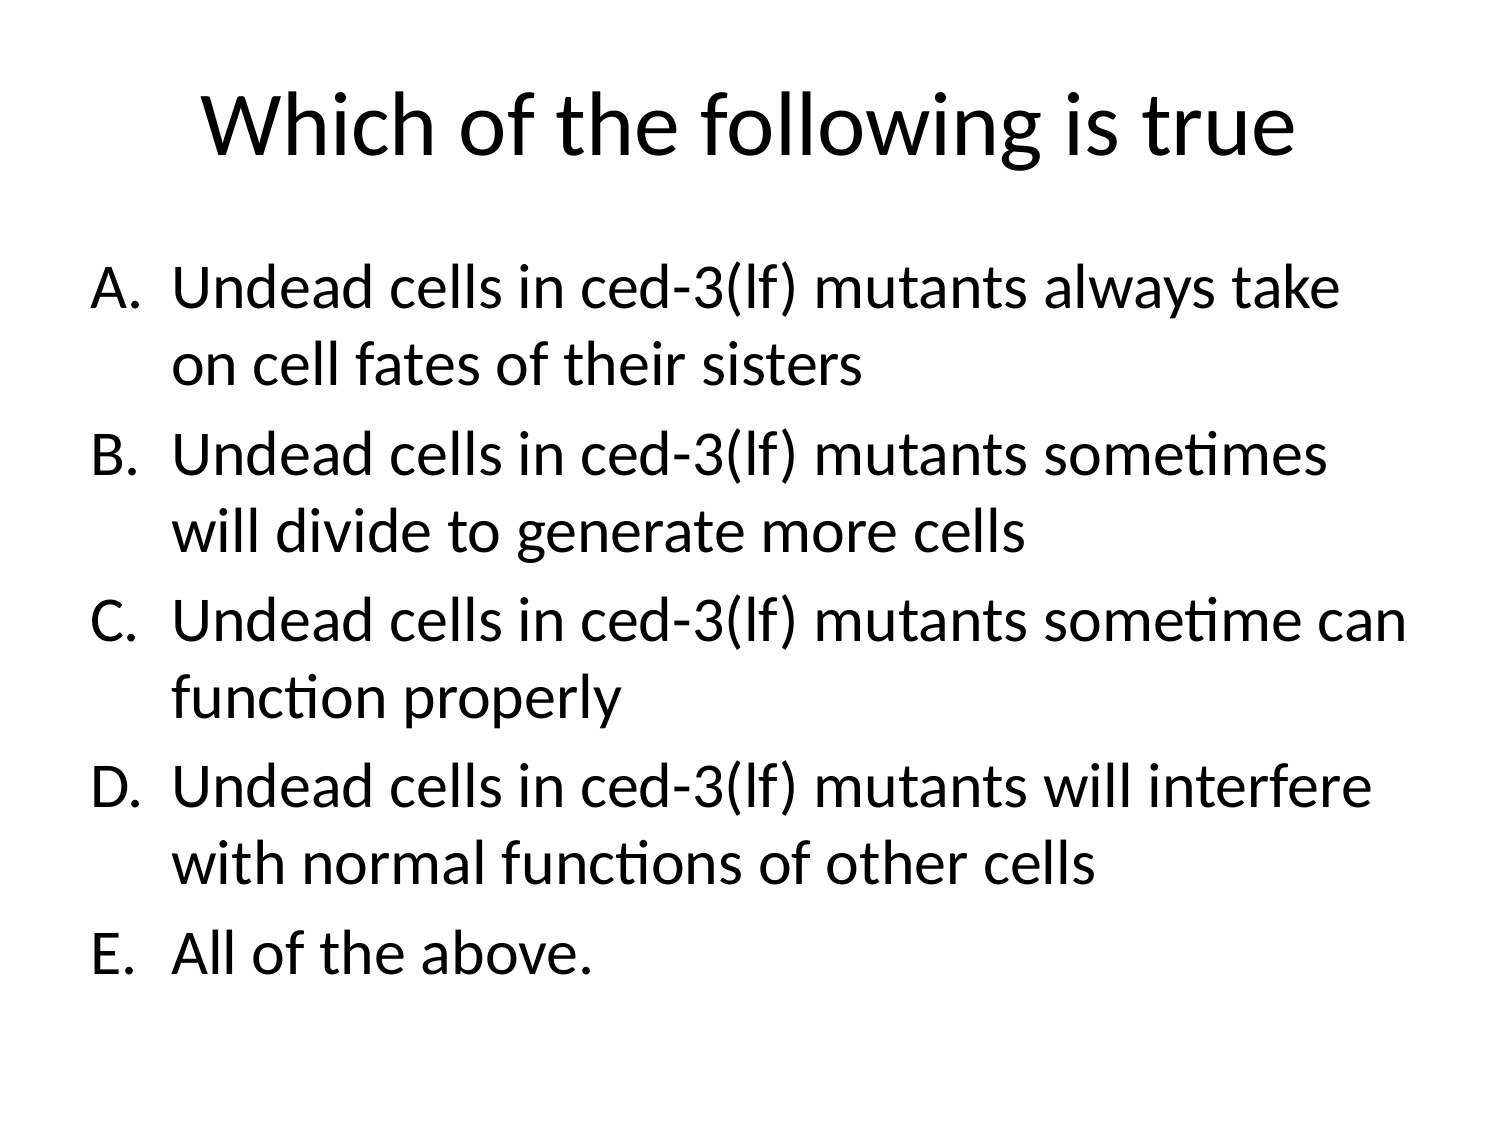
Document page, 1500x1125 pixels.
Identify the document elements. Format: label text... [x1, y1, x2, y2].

title Which of the following is true [75, 24, 1425, 213]
list Undead cells in ced-3(lf) mutants always take on cell fates of their sisters Undead cells in ced-3(lf) mutants sometimes will divide to generate more cells Undead cells in ced-3(lf) mutants sometime can function properly Undead cells in ced-3(lf) mutants will interfere with normal functions of other cells All of the above. [75, 237, 1438, 1000]
